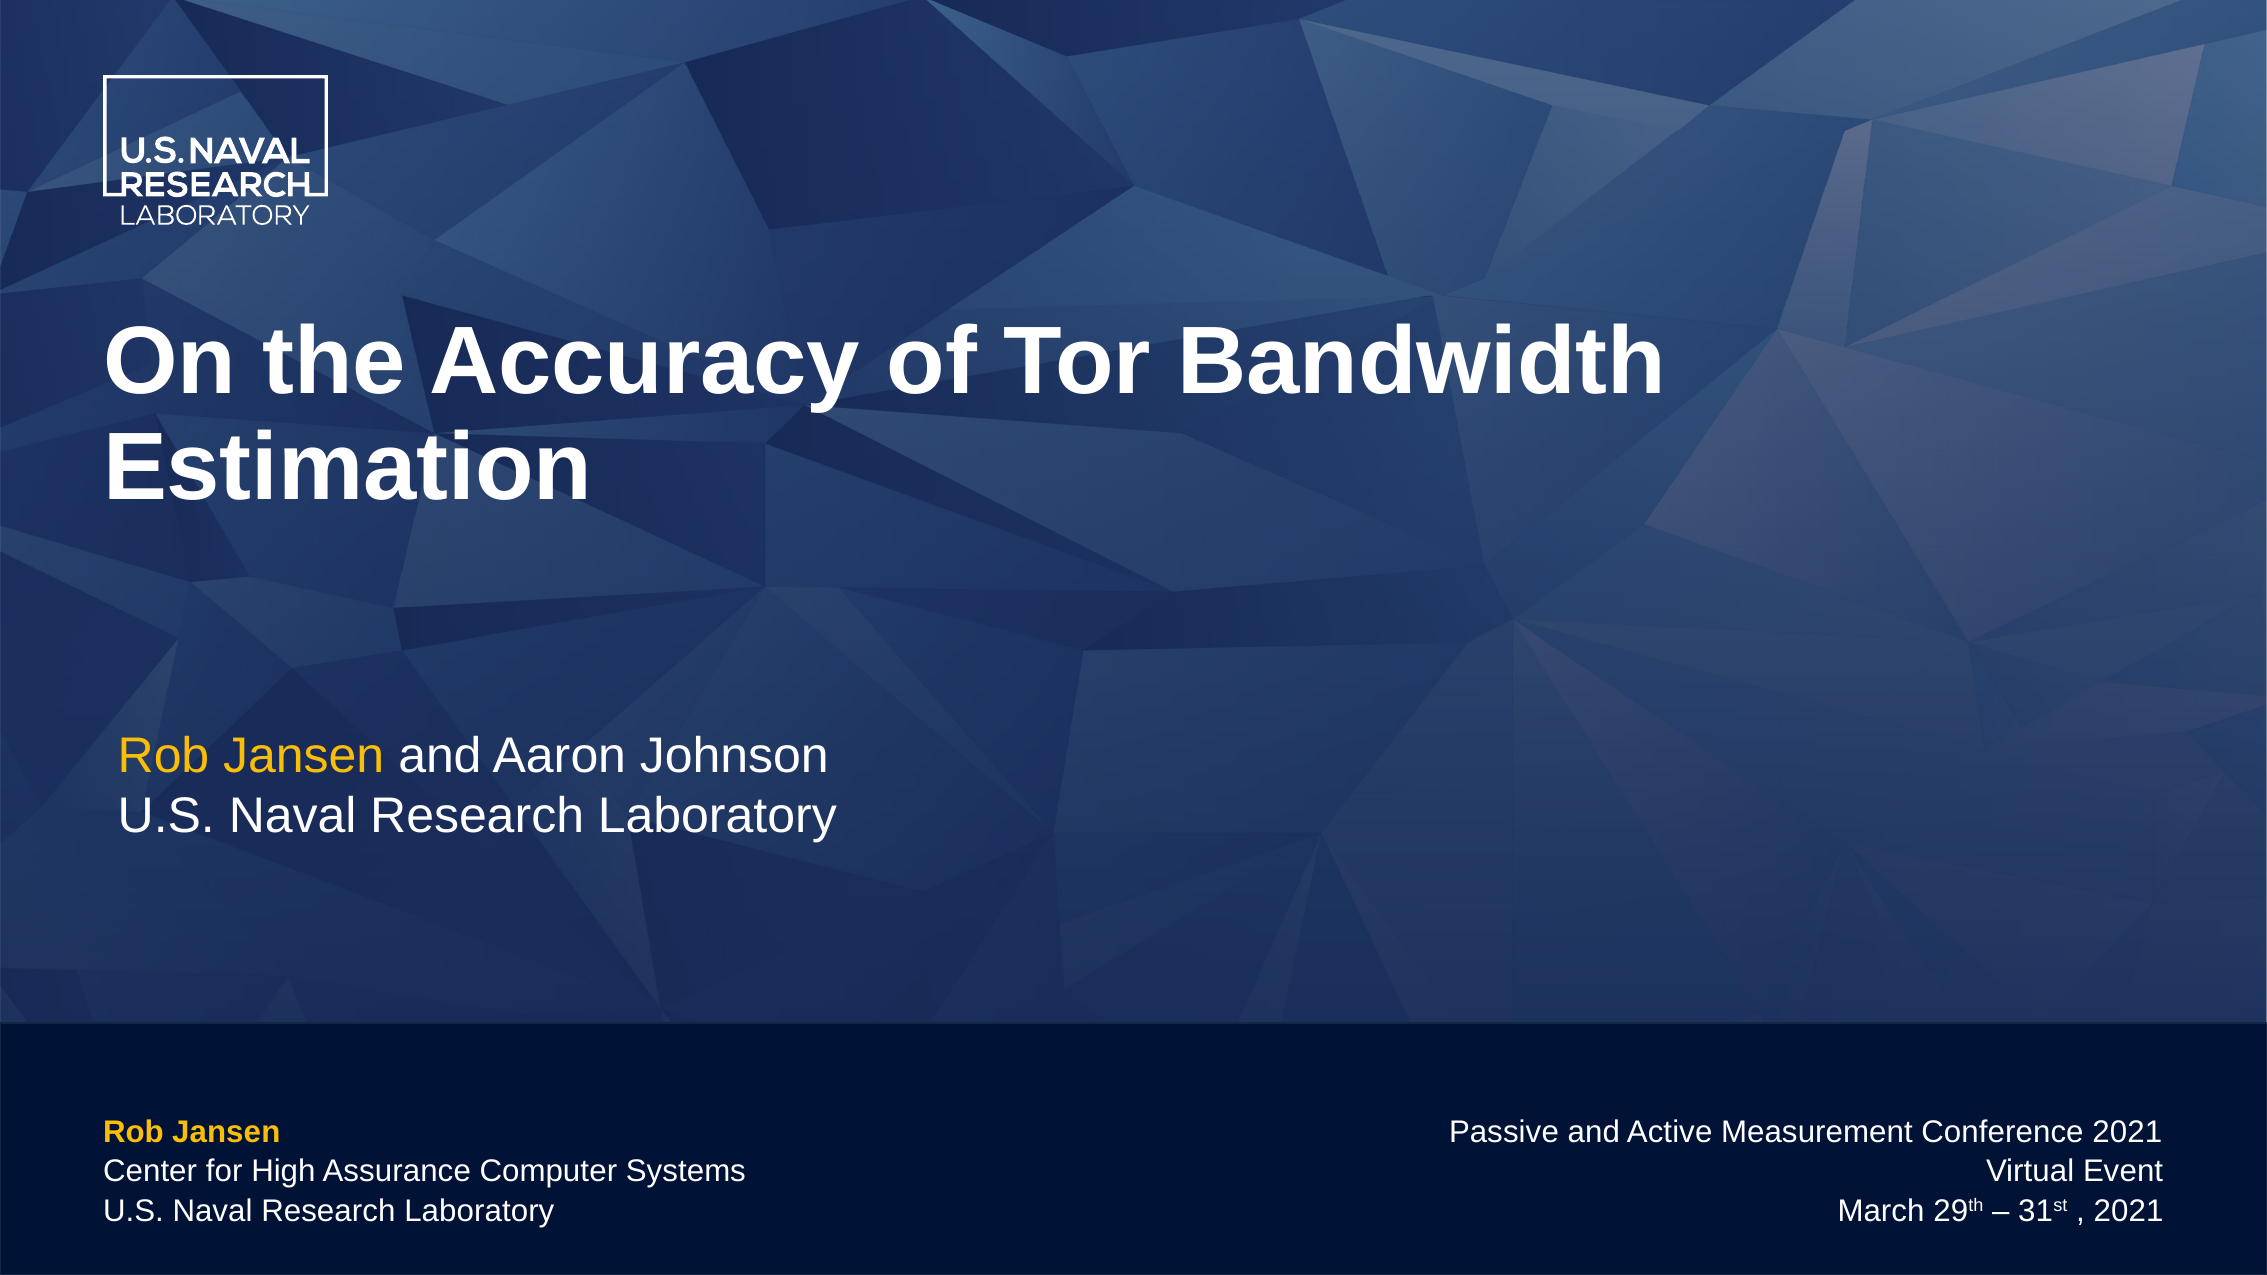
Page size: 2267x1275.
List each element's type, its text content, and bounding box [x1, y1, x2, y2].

list Passive and Active Measurement Conference 2021 Virtual Event March 29th – 31st , 2021 [1313, 1071, 2164, 1228]
picture [0, 0, 2267, 1022]
list Rob Jansen Center for High Assurance Computer Systems U.S. Naval Research Laboratory [103, 1071, 966, 1228]
text_box Rob Jansen and Aaron Johnson U.S. Naval Research Laboratory [102, 715, 1459, 851]
title On the Accuracy of Tor Bandwidth Estimation [103, 305, 2164, 756]
